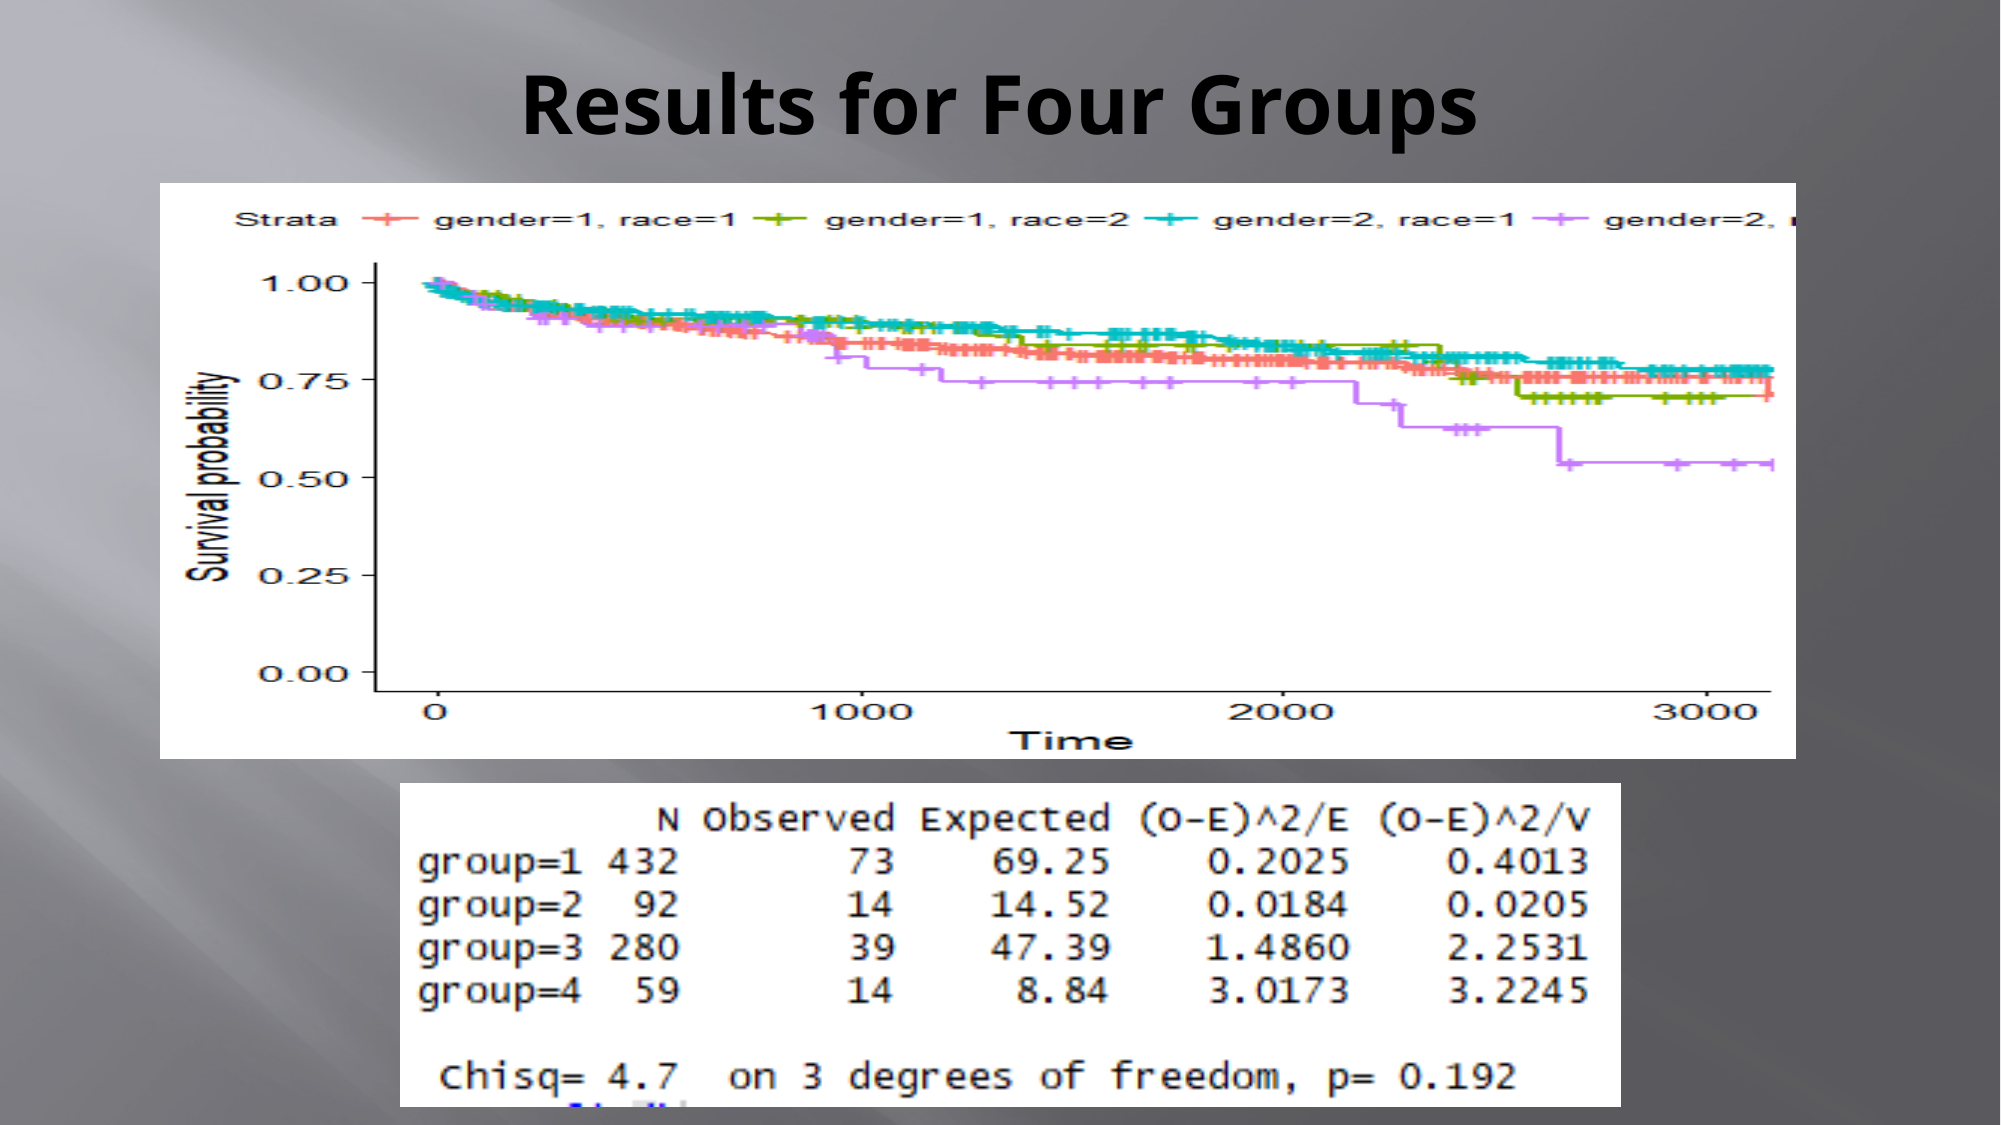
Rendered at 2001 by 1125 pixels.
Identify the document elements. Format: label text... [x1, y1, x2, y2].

picture [400, 783, 1622, 1108]
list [160, 183, 1796, 760]
title Results for Four Groups [99, 45, 1900, 159]
